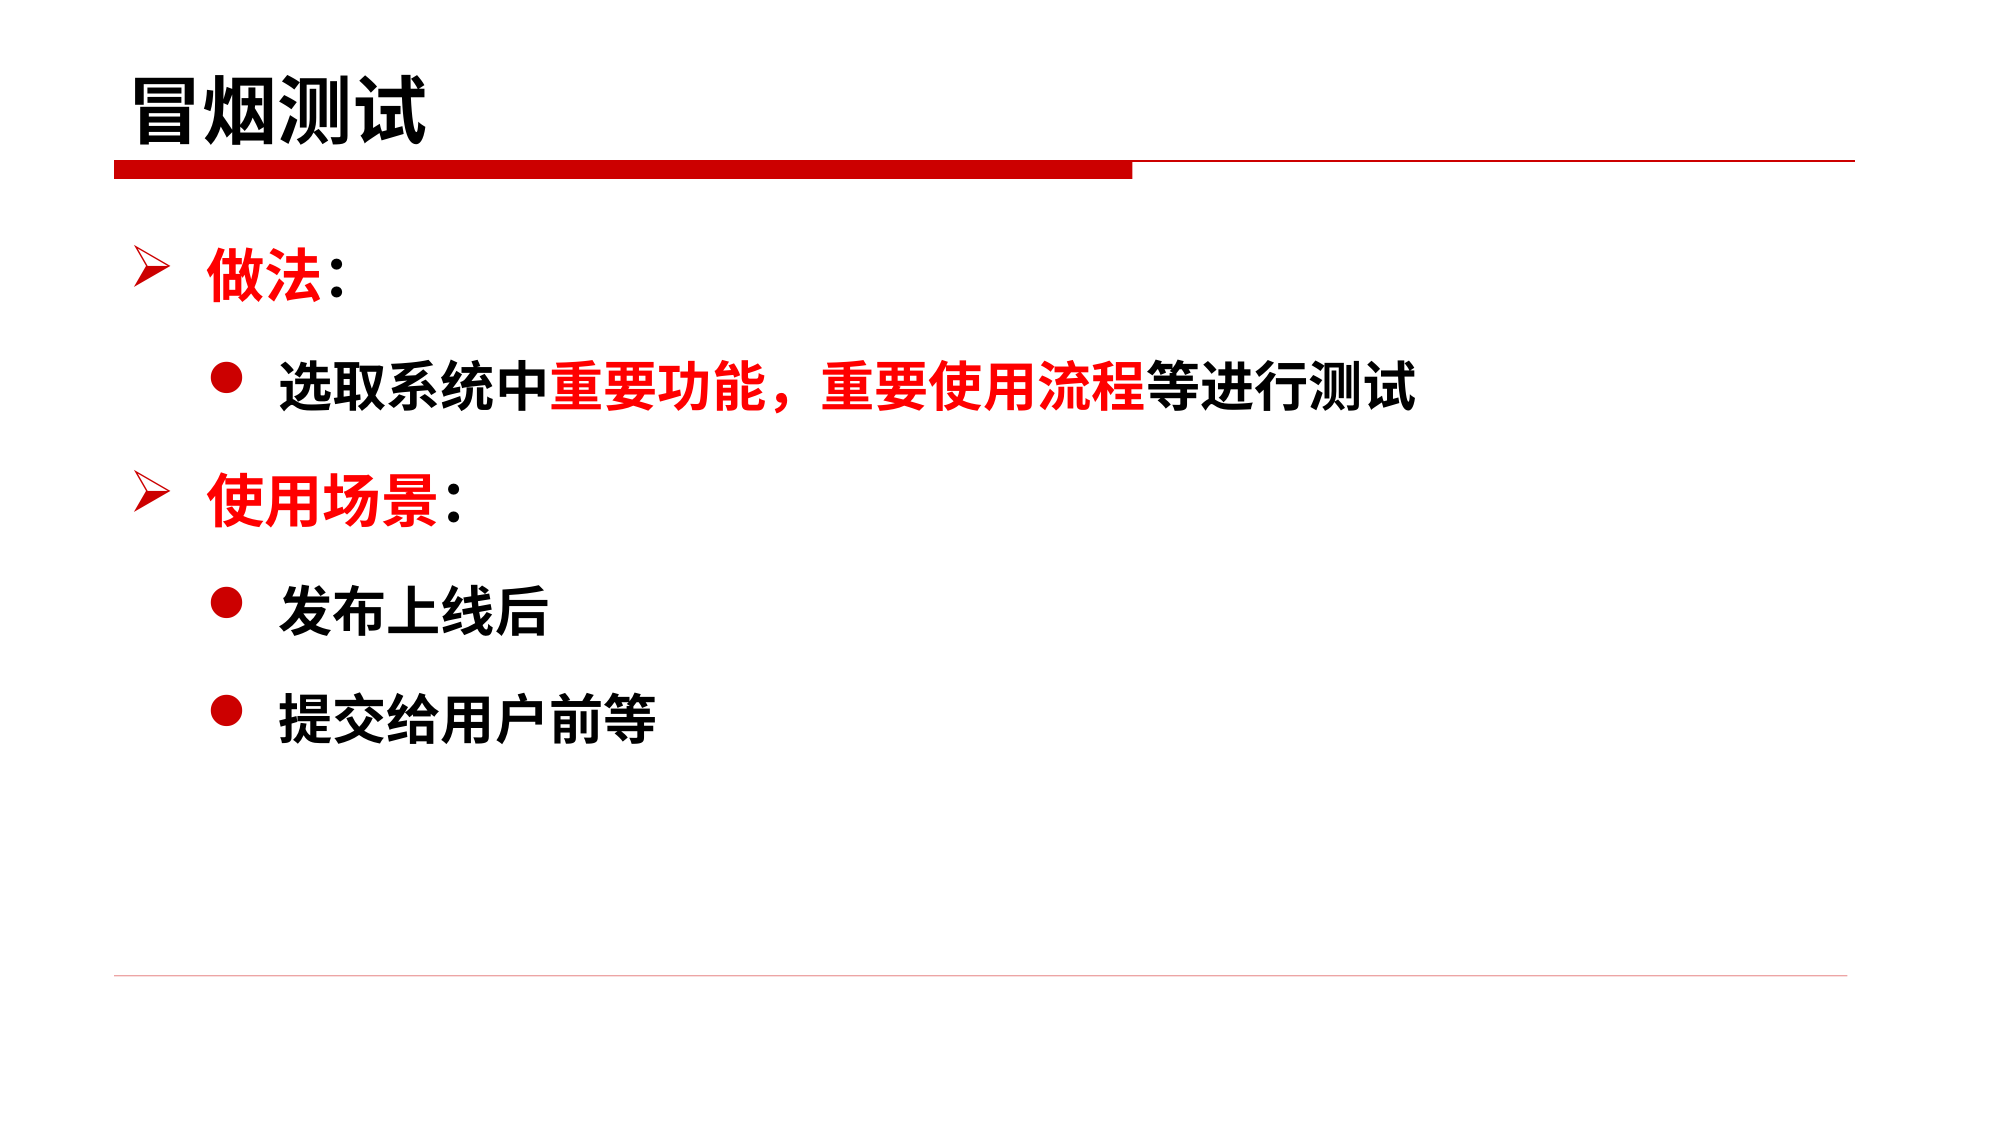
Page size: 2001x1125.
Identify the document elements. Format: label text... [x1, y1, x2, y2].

title 冒烟测试 [112, 42, 1863, 161]
list 做法： 选取系统中重要功能，重要使用流程等进行测试 使用场景： 发布上线后 提交给用户前等 [114, 196, 1865, 897]
